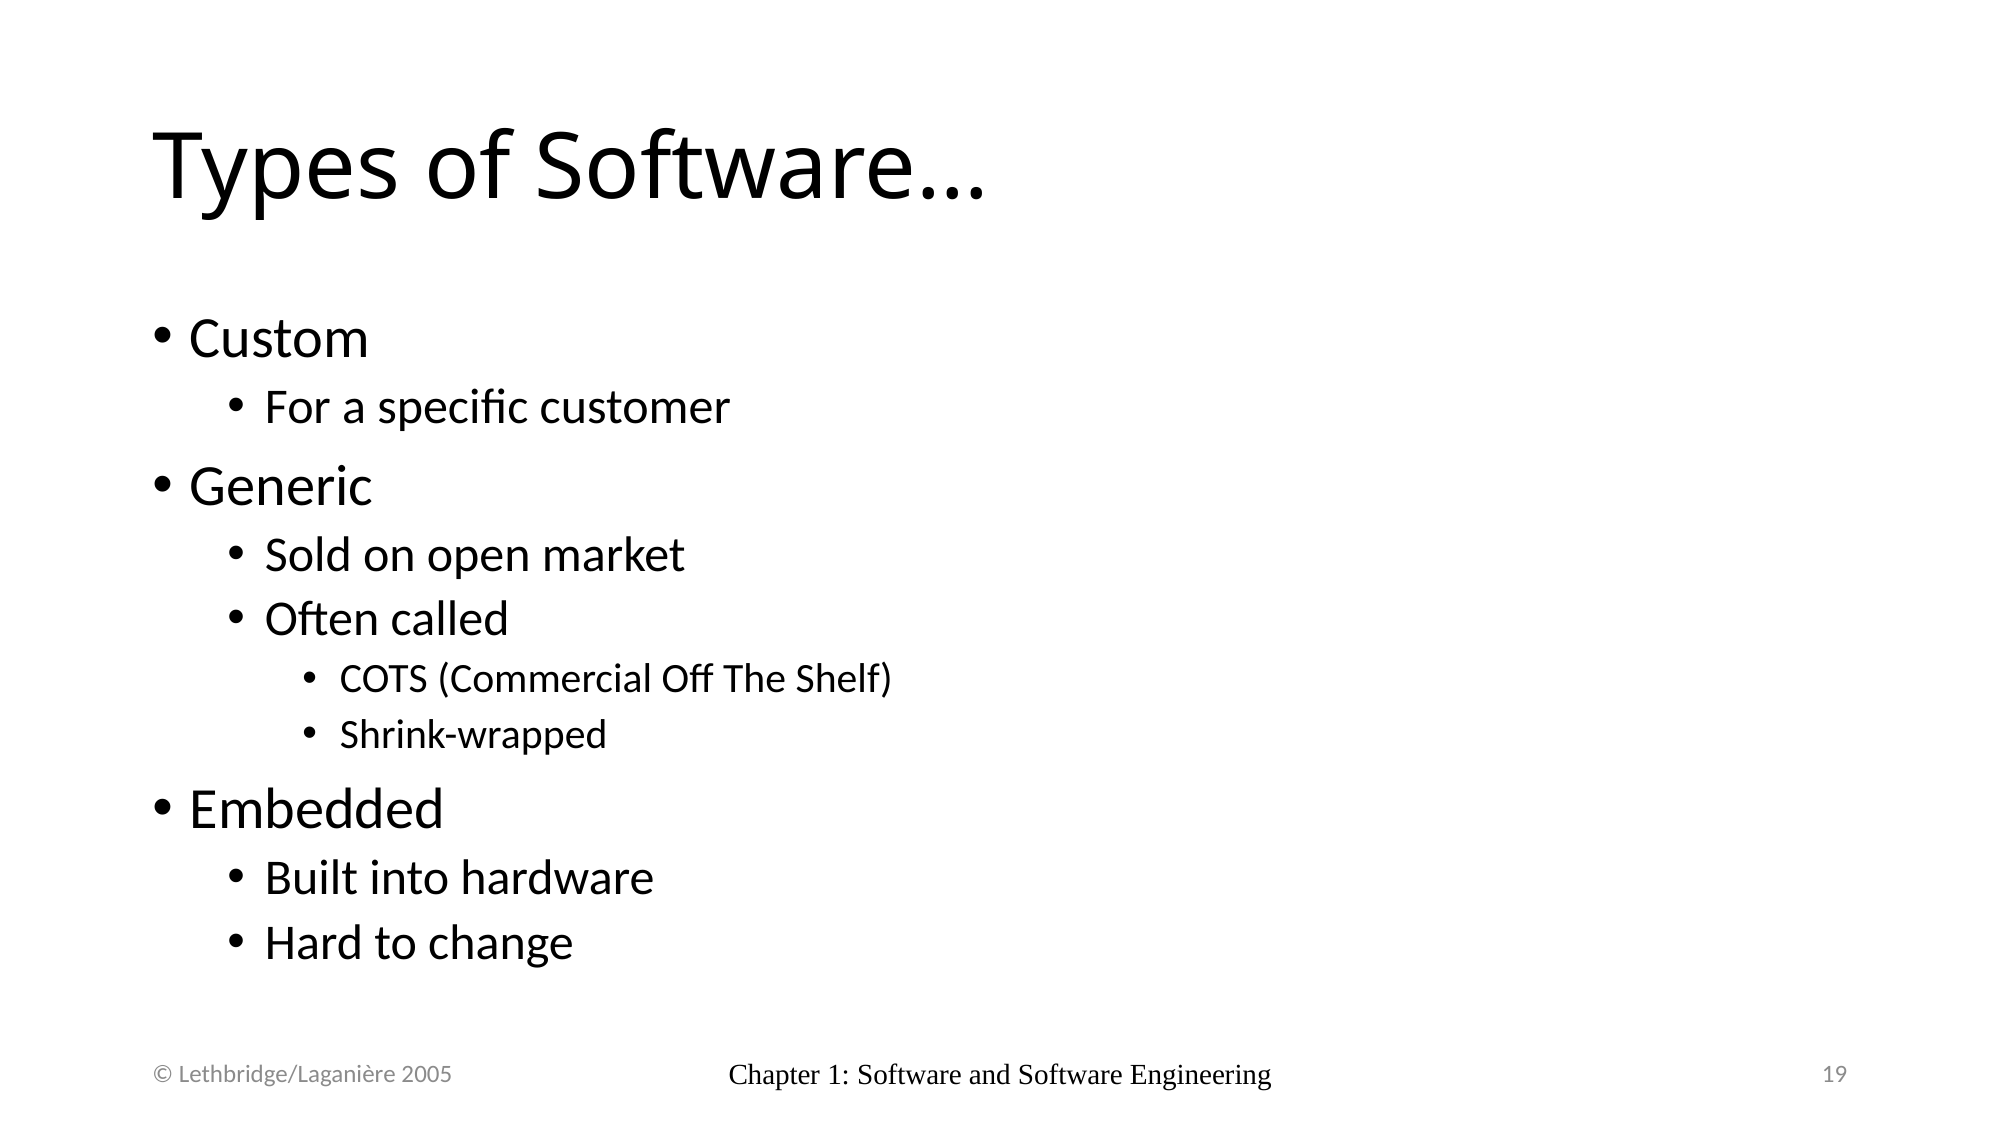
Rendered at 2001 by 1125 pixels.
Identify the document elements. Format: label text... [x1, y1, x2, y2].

list Custom For a specific customer Generic Sold on open market Often called COTS (Commercial Off The Shelf) Shrink-wrapped Embedded Built into hardware Hard to change [137, 299, 1863, 1014]
slide_number 19 [1412, 1042, 1863, 1103]
title Types of Software... [137, 59, 1863, 278]
footer Chapter 1: Software and Software Engineering [662, 1042, 1338, 1103]
slide_number © Lethbridge/Laganière 2005 [137, 1042, 588, 1103]
